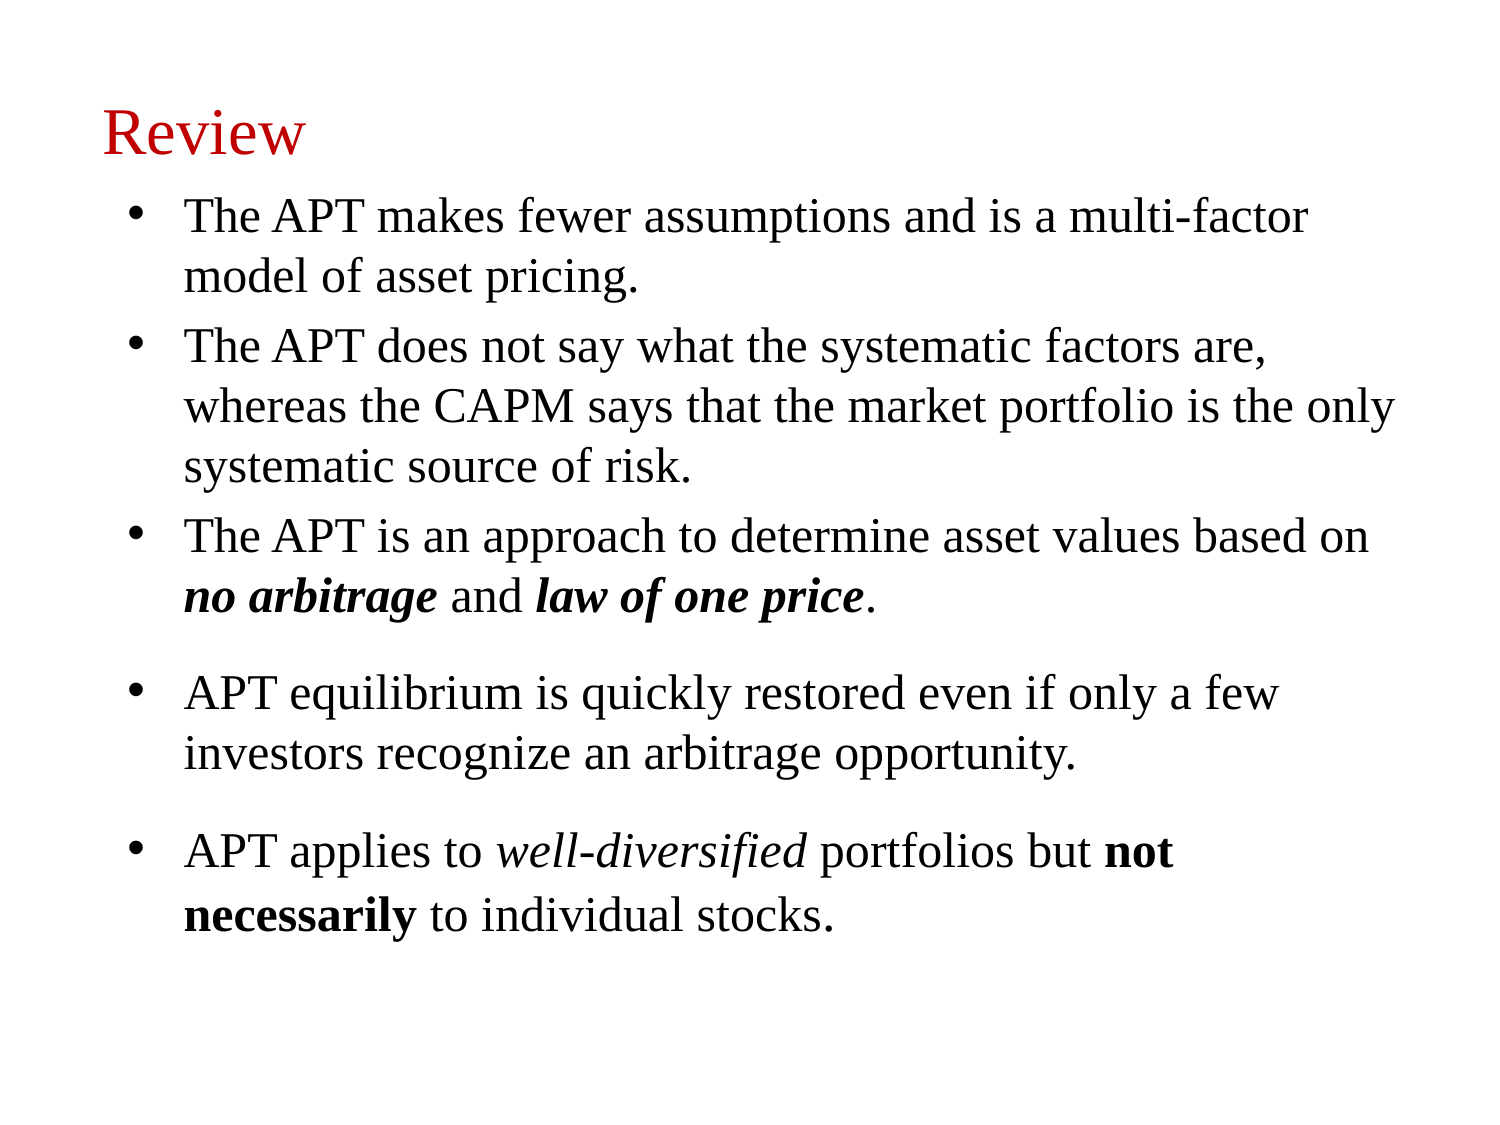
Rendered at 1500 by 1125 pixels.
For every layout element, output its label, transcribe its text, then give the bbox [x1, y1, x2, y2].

title Review [87, 37, 875, 175]
list The APT makes fewer assumptions and is a multi-factor model of asset pricing. The APT does not say what the systematic factors are, whereas the CAPM says that the market portfolio is the only systematic source of risk. The APT is an approach to determine asset values based on no arbitrage and law of one price. APT equilibrium is quickly restored even if only a few investors recognize an arbitrage opportunity. APT applies to well-diversified portfolios but not necessarily to individual stocks. [112, 174, 1413, 1013]
